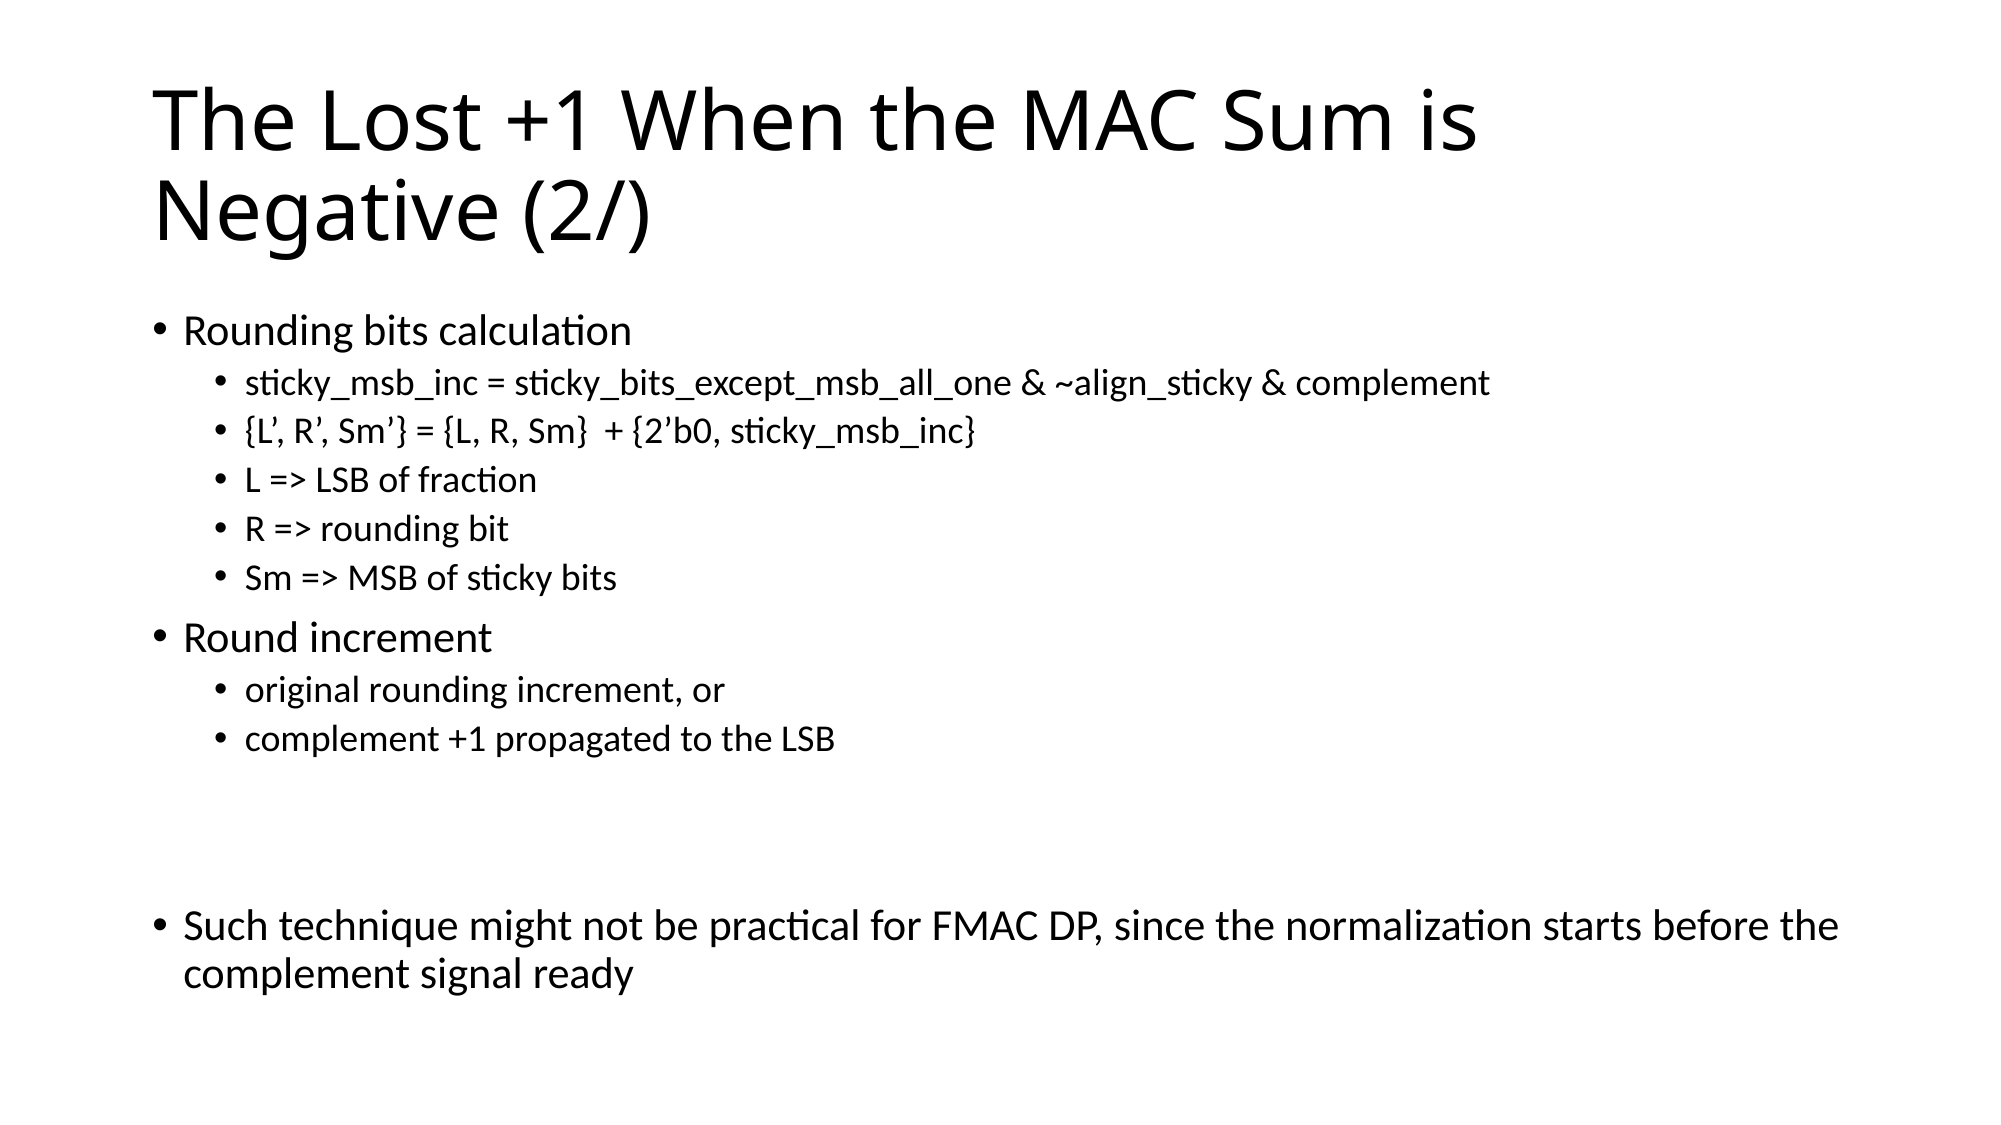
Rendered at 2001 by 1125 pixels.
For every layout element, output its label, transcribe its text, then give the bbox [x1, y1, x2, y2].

title The Lost +1 When the MAC Sum is Negative (2/) [137, 59, 1863, 278]
list Rounding bits calculation sticky_msb_inc = sticky_bits_except_msb_all_one & ~align_sticky & complement {L’, R’, Sm’} = {L, R, Sm} + {2’b0, sticky_msb_inc} L => LSB of fraction R => rounding bit Sm => MSB of sticky bits Round increment original rounding increment, or complement +1 propagated to the LSB Such technique might not be practical for FMAC DP, since the normalization starts before the complement signal ready [137, 299, 1863, 1014]
